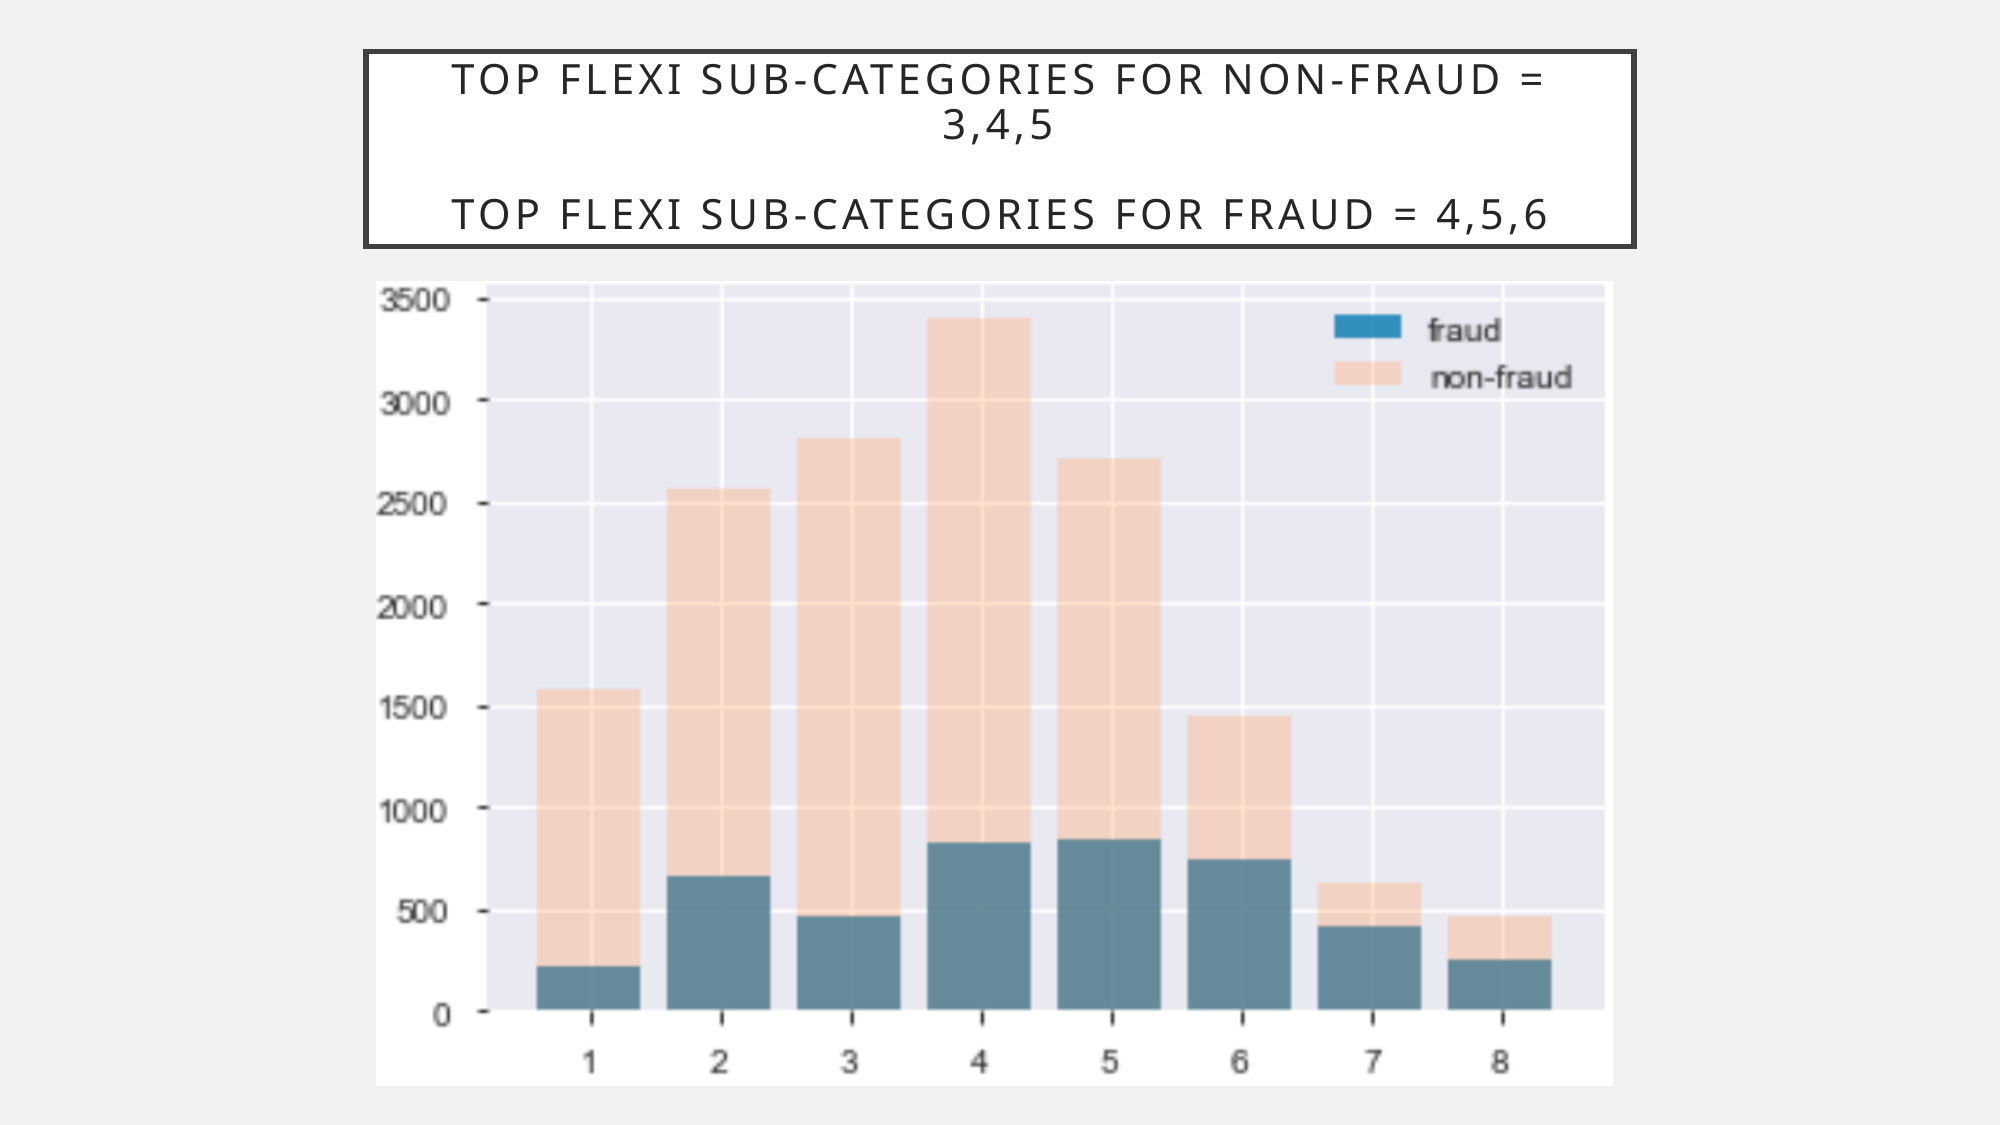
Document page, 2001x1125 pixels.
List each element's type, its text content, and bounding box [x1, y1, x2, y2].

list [376, 281, 1613, 1086]
title Top Flexi Sub-Categories for non-fraud = 3,4,5 Top Flexi Sub-Categories for fraud = 4,5,6 [363, 49, 1637, 249]
